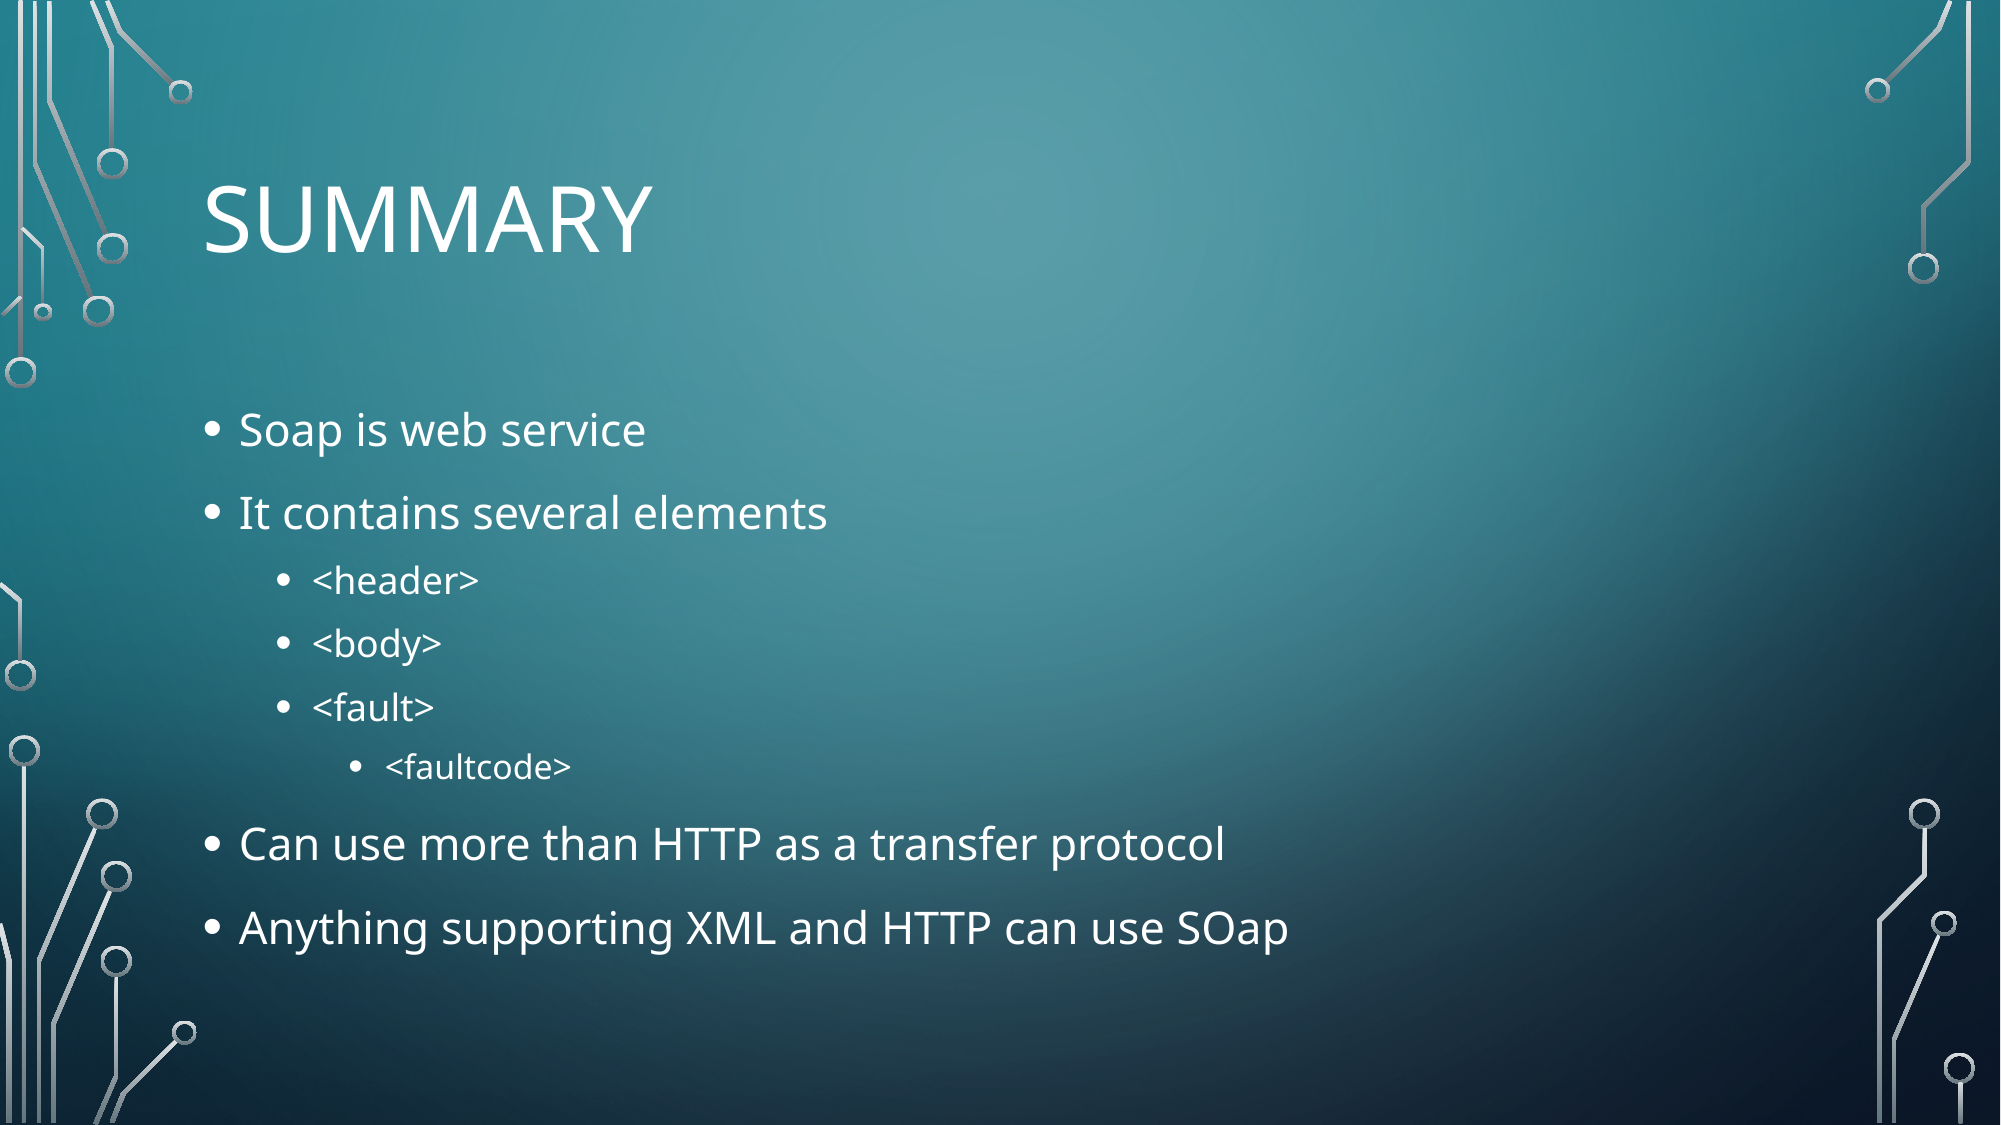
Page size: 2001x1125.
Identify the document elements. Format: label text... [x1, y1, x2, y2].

list Soap is web service It contains several elements <header> <body> <fault> <faultcode> Can use more than HTTP as a transfer protocol Anything supporting XML and HTTP can use SOap [187, 382, 1813, 964]
title Summary [187, 101, 1813, 344]
